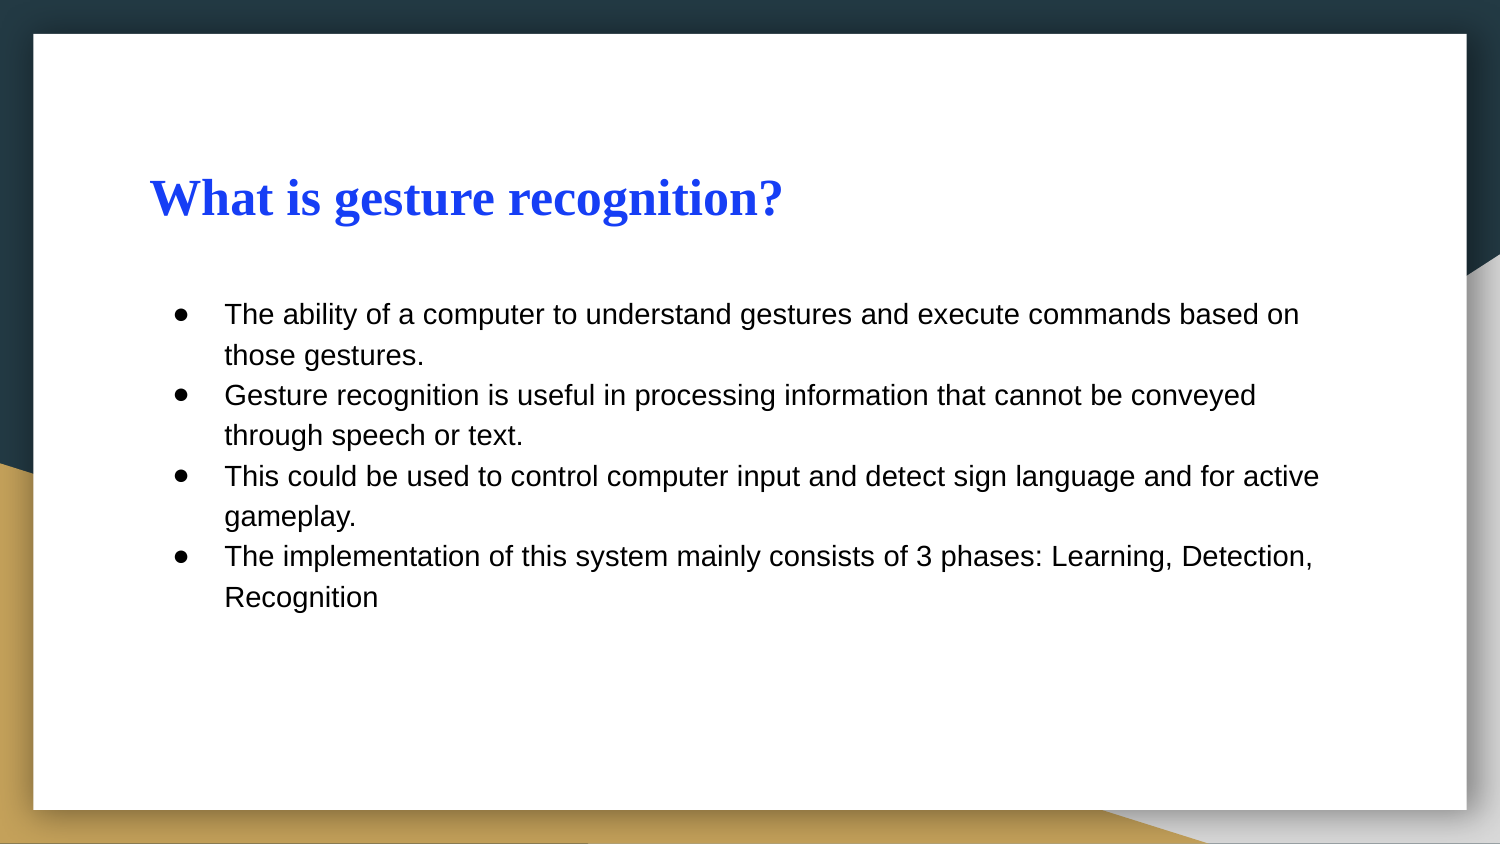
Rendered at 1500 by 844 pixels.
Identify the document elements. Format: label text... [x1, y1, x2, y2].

list The ability of a computer to understand gestures and execute commands based on those gestures. Gesture recognition is useful in processing information that cannot be conveyed through speech or text. This could be used to control computer input and detect sign language and for active gameplay. The implementation of this system mainly consists of 3 phases: Learning, Detection, Recognition [134, 275, 1366, 729]
title What is gesture recognition? [134, 138, 1366, 275]
